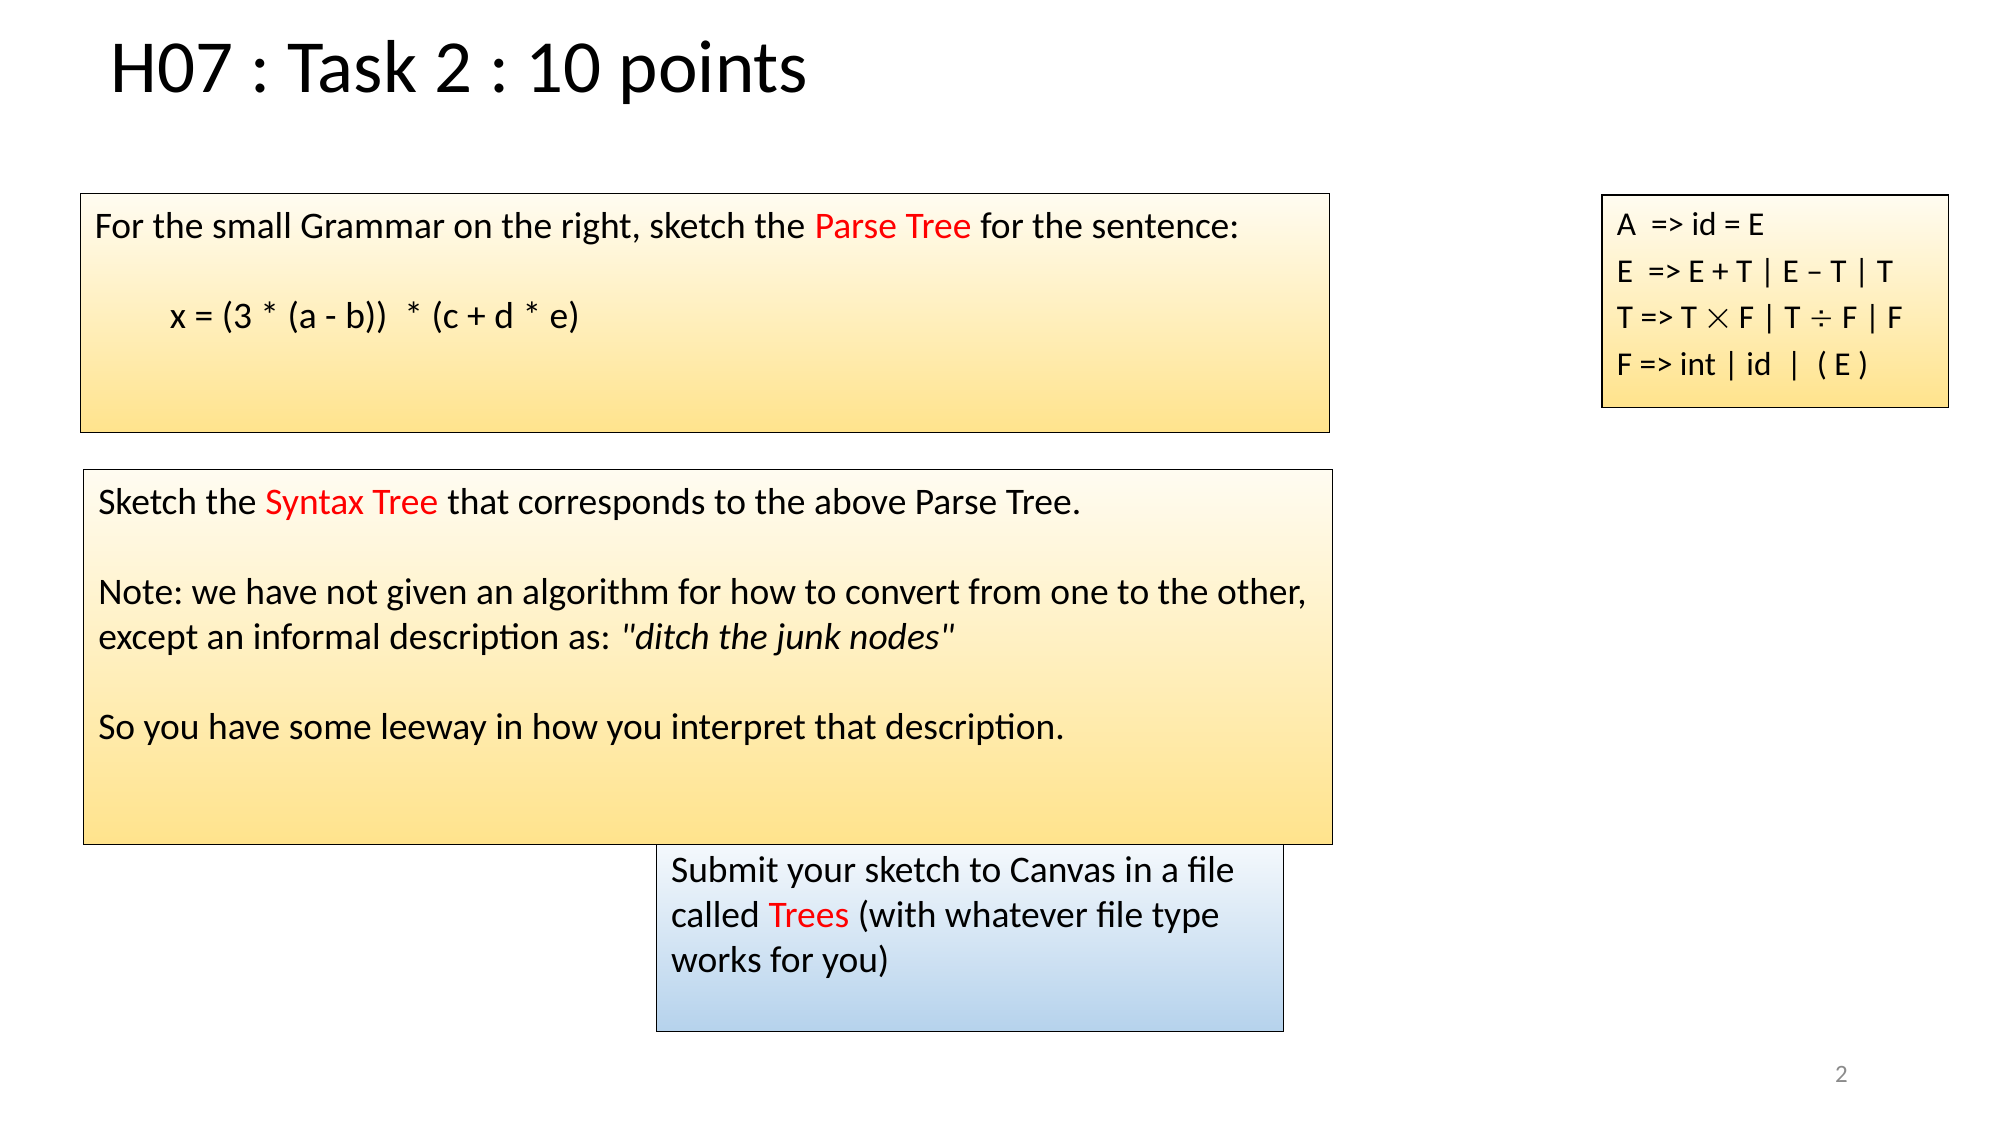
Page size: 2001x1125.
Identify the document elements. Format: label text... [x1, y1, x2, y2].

text_box Sketch the Syntax Tree that corresponds to the above Parse Tree. Note: we have not given an algorithm for how to convert from one to the other, except an informal description as: "ditch the junk nodes" So you have some leeway in how you interpret that description. [83, 469, 1333, 845]
text_box A => id = E E => E + T | E – T | T T => T  F | T  F | F F => int | id | ( E ) [1602, 194, 1949, 408]
text_box H07 : Task 2 : 10 points [95, 10, 1804, 116]
text_box Submit your sketch to Canvas in a file called Trees (with whatever file type works for you) [656, 845, 1284, 1032]
text_box For the small Grammar on the right, sketch the Parse Tree for the sentence: x = (3 * (a - b)) * (c + d * e) [80, 193, 1330, 433]
text_box <number> [1412, 1042, 1863, 1103]
